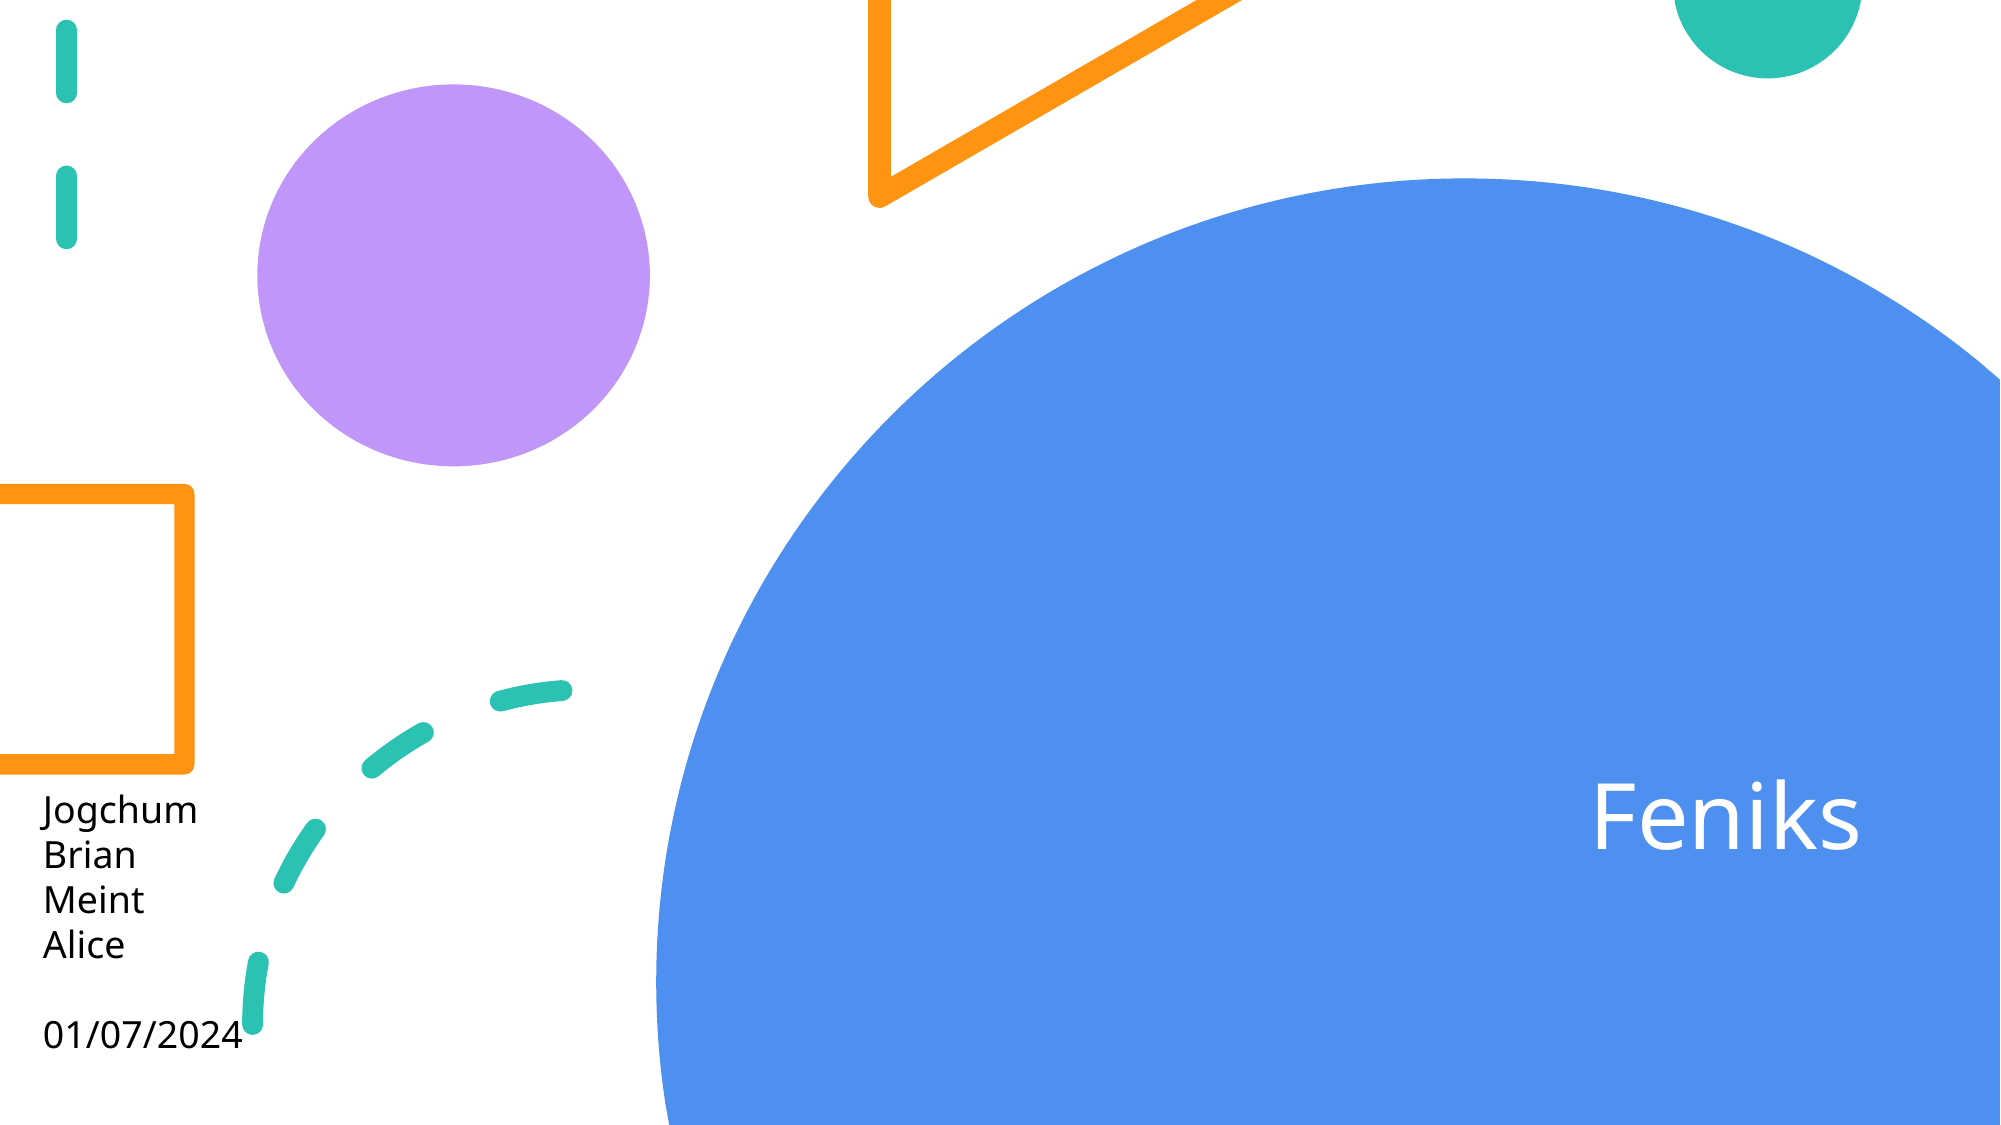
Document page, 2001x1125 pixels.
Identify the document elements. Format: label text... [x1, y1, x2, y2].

text_box Jogchum Brian Meint Alice 01/07/2024 [28, 778, 258, 1064]
title Feniks [850, 483, 1878, 877]
